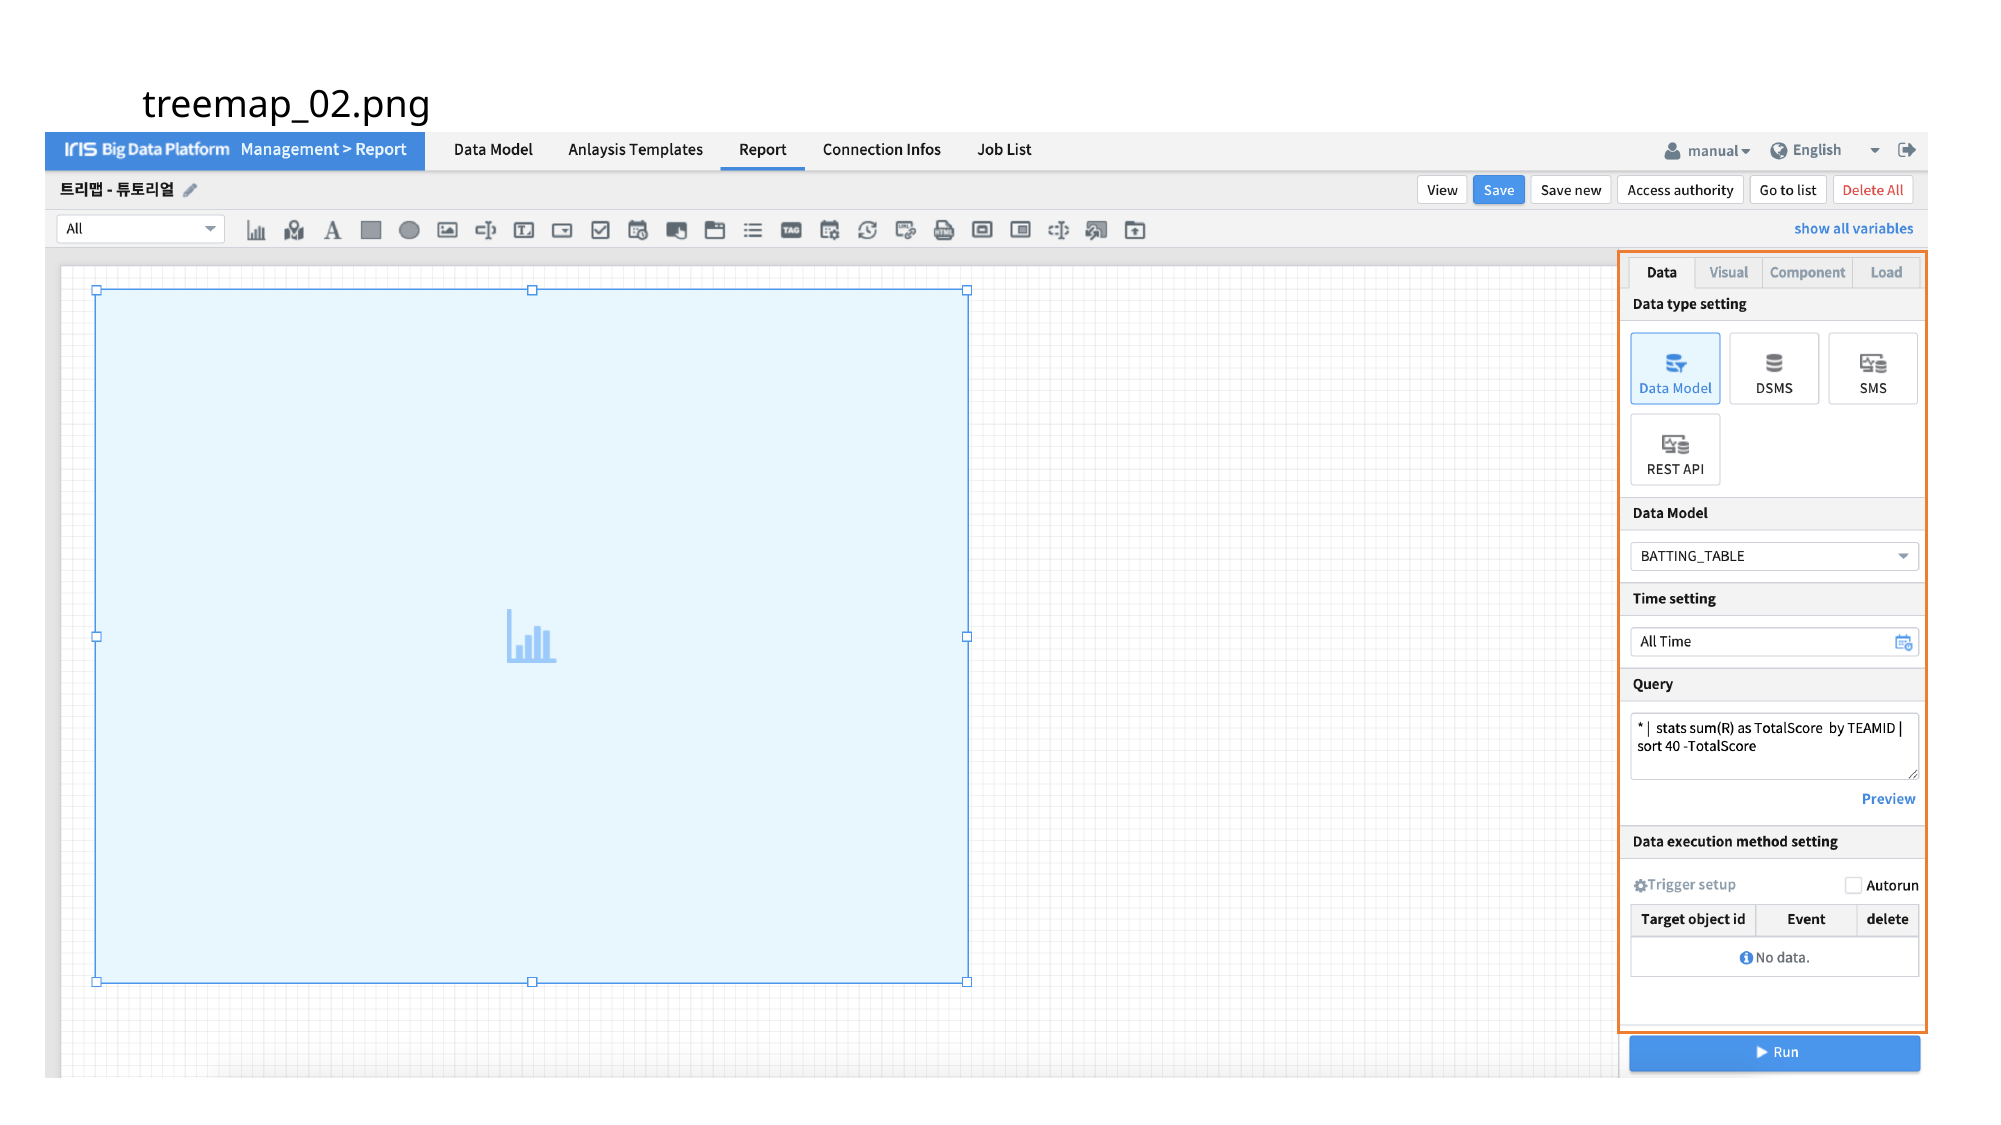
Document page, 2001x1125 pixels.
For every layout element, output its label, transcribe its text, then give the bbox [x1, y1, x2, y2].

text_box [44, 132, 1928, 1078]
text_box treemap_02.png [127, 72, 509, 132]
